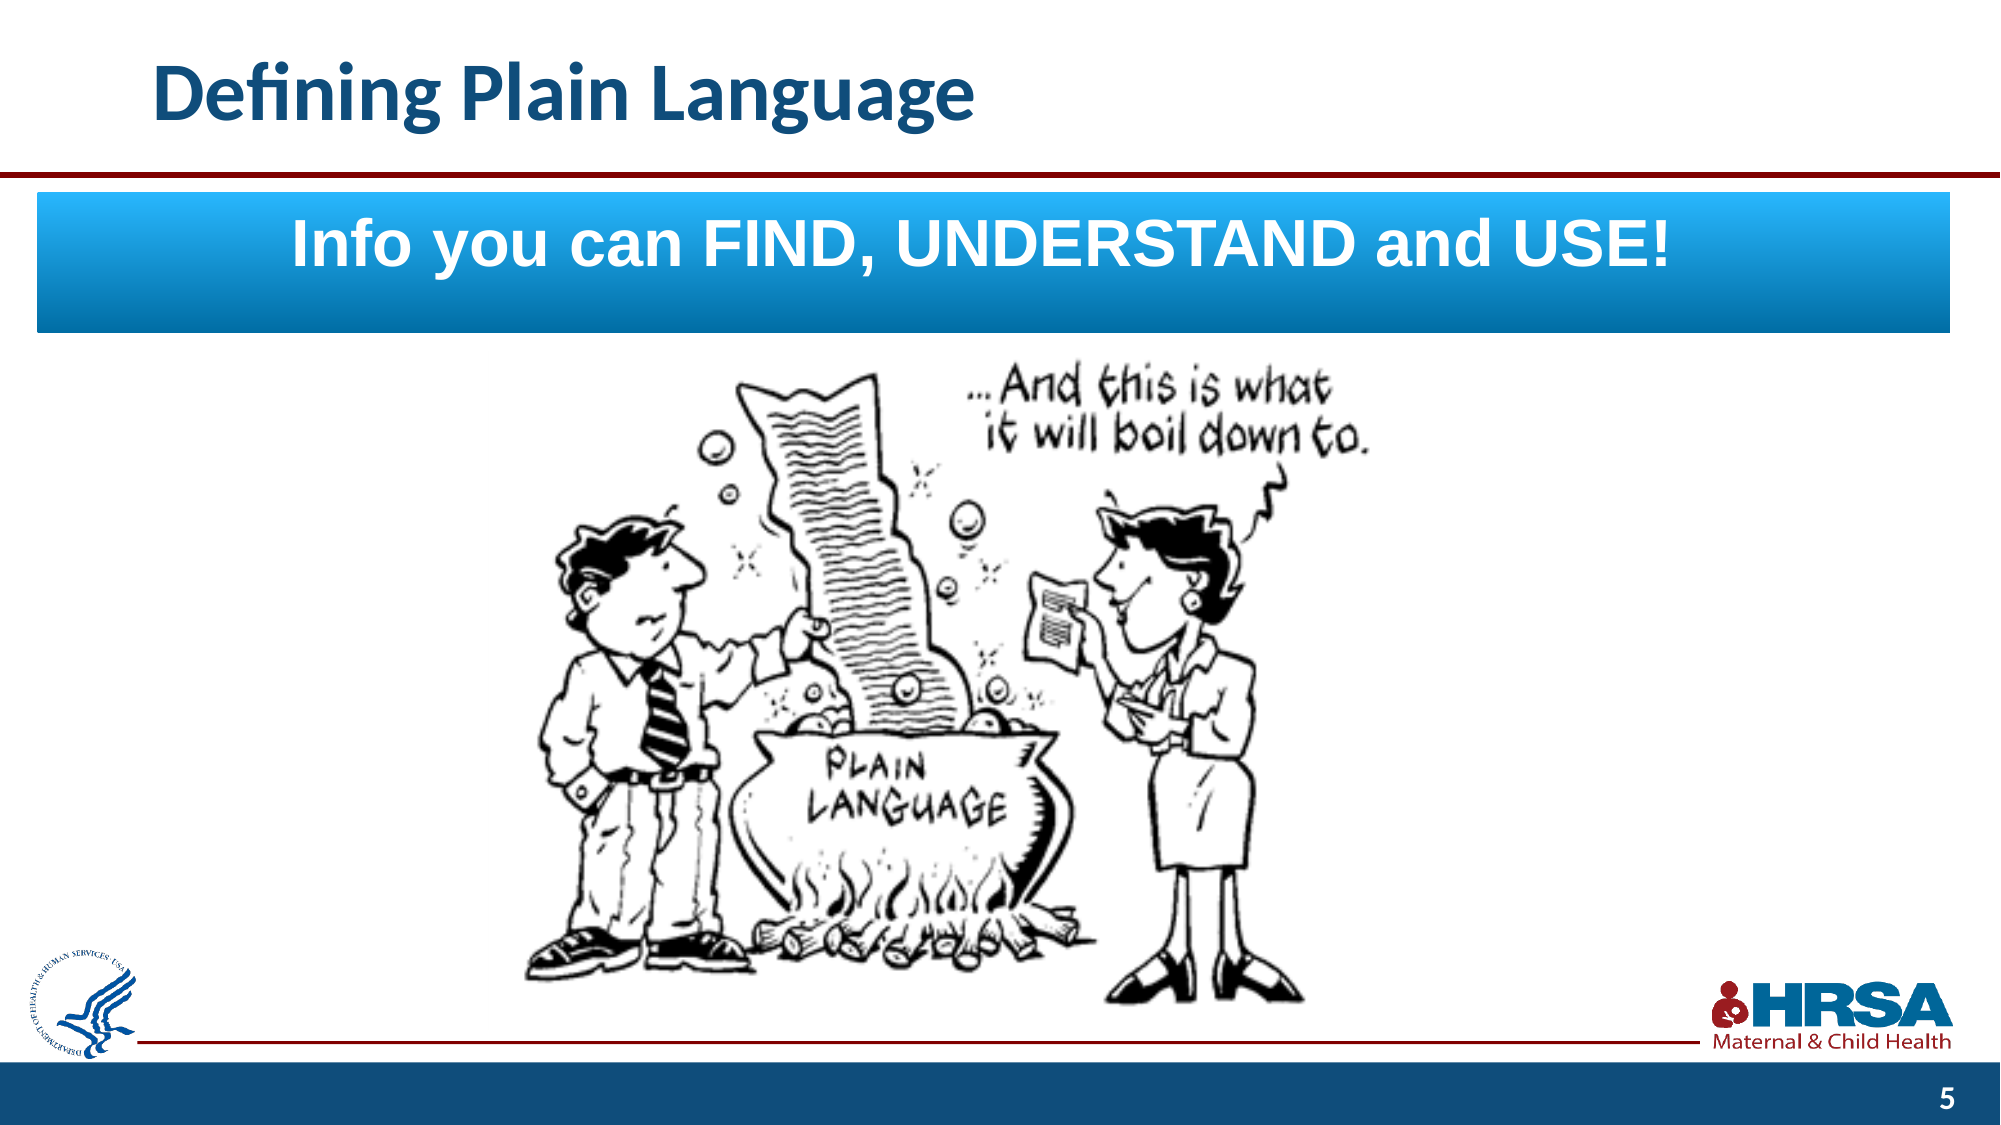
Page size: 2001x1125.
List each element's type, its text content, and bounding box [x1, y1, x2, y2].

text_box Info you can FIND, UNDERSTAND and USE! [37, 192, 1950, 333]
picture [1712, 981, 1953, 1049]
picture [1849, 997, 1885, 1017]
title Defining Plain Language [137, 0, 1863, 175]
picture [24, 946, 141, 1062]
picture [1873, 981, 1953, 1022]
picture [1922, 1000, 1929, 1010]
picture [1822, 994, 1837, 1001]
slide_number 5 [1521, 1065, 1971, 1125]
picture [487, 351, 1388, 1030]
